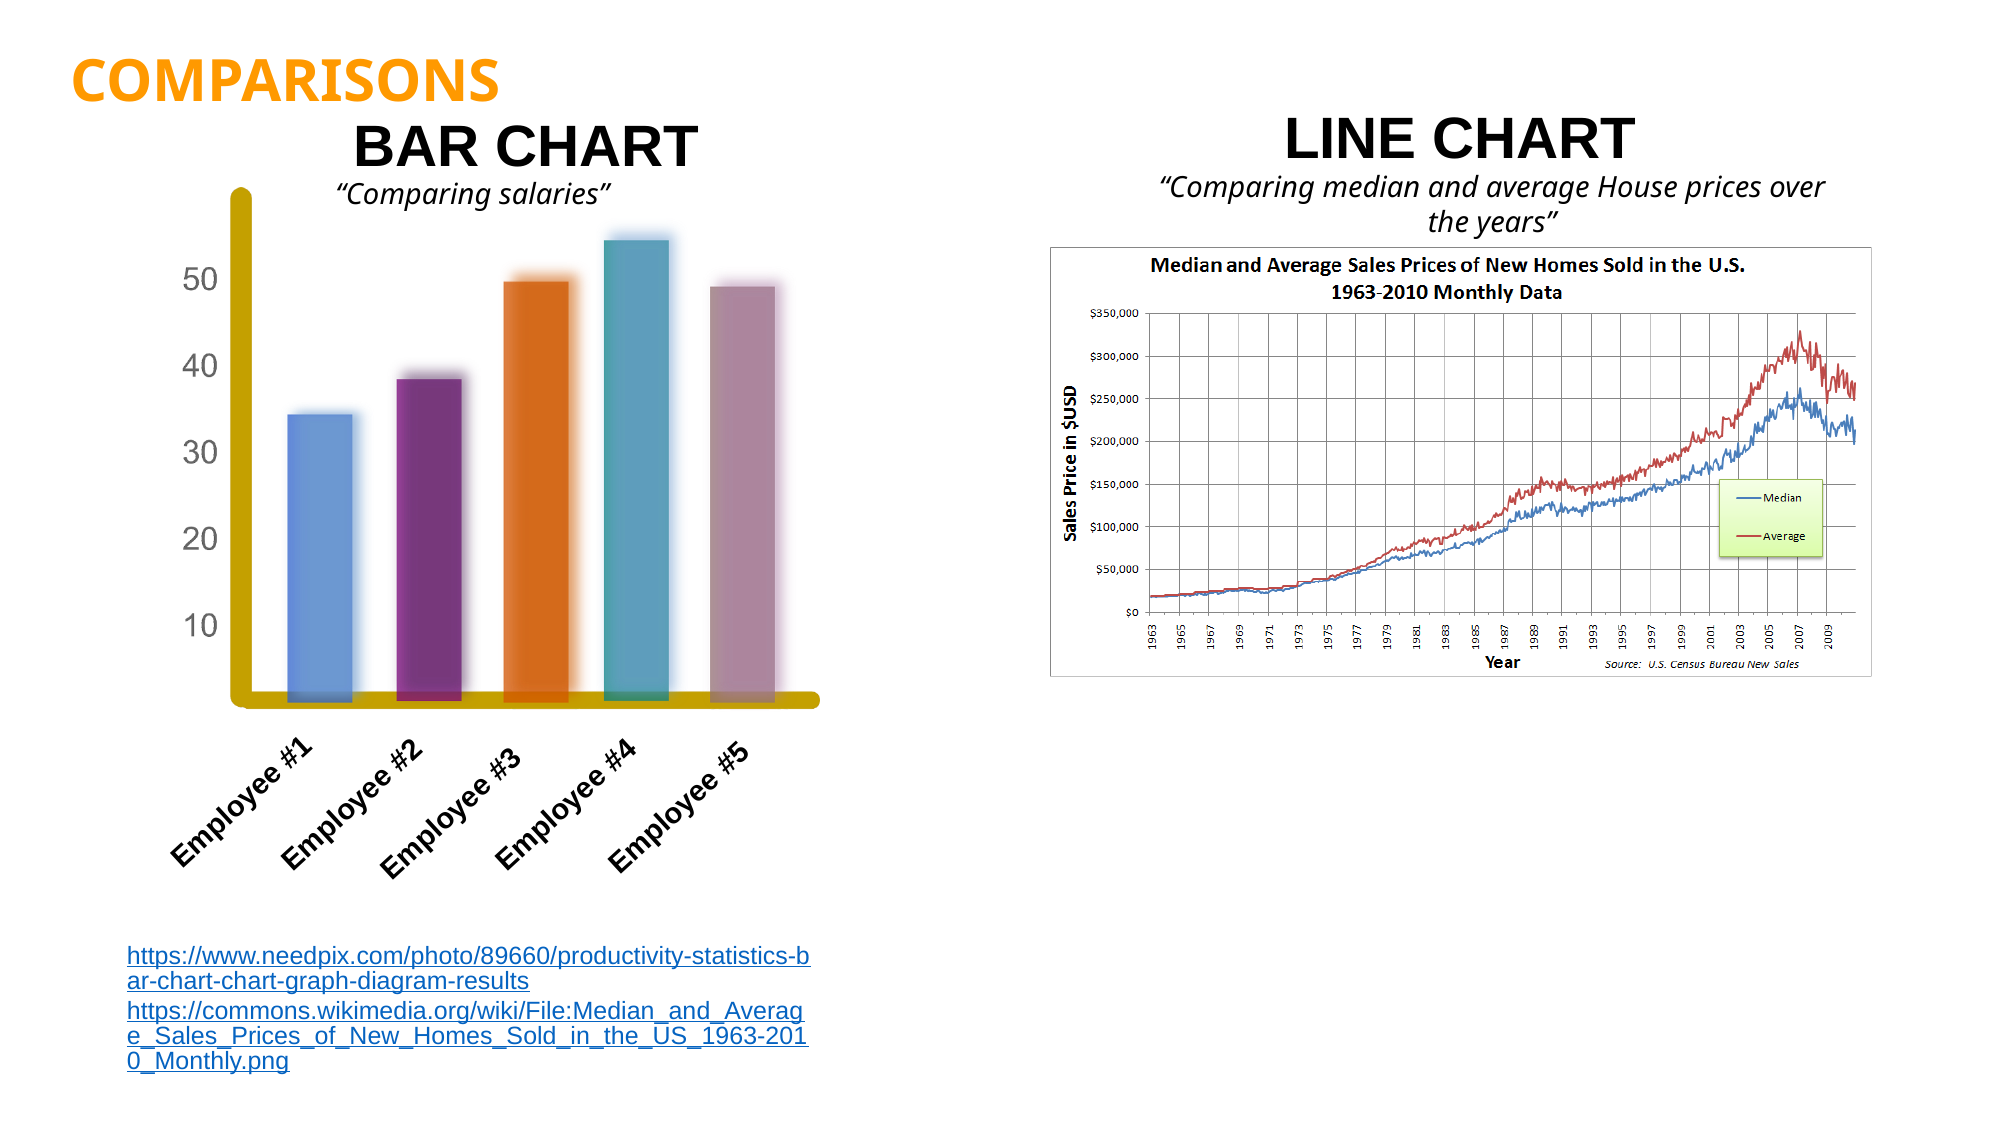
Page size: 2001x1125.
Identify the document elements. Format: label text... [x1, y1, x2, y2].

picture [182, 187, 820, 712]
text_box BAR CHART [338, 100, 715, 167]
text_box Employee #5 [583, 717, 771, 895]
picture [1049, 246, 1872, 677]
text_box “Comparing salaries” [39, 167, 906, 218]
text_box LINE CHART [1269, 92, 1652, 160]
text_box “Comparing median and average House prices over the years” [1139, 160, 1846, 246]
text_box https://www.needpix.com/photo/89660/productivity-statistics-bar-chart-chart-graph-diagram-results https://commons.wikimedia.org/wiki/File:Median_and_Average_Sales_Prices_of_New_Homes_Sold_in_the_US_1963-2010_Monthly.png [112, 932, 833, 1008]
text_box Employee #4 [471, 714, 658, 892]
text_box Employee #2 [256, 714, 444, 892]
text_box COMPARISONS [55, 35, 1668, 121]
text_box Employee #3 [355, 723, 543, 902]
text_box Employee #1 [146, 712, 334, 889]
